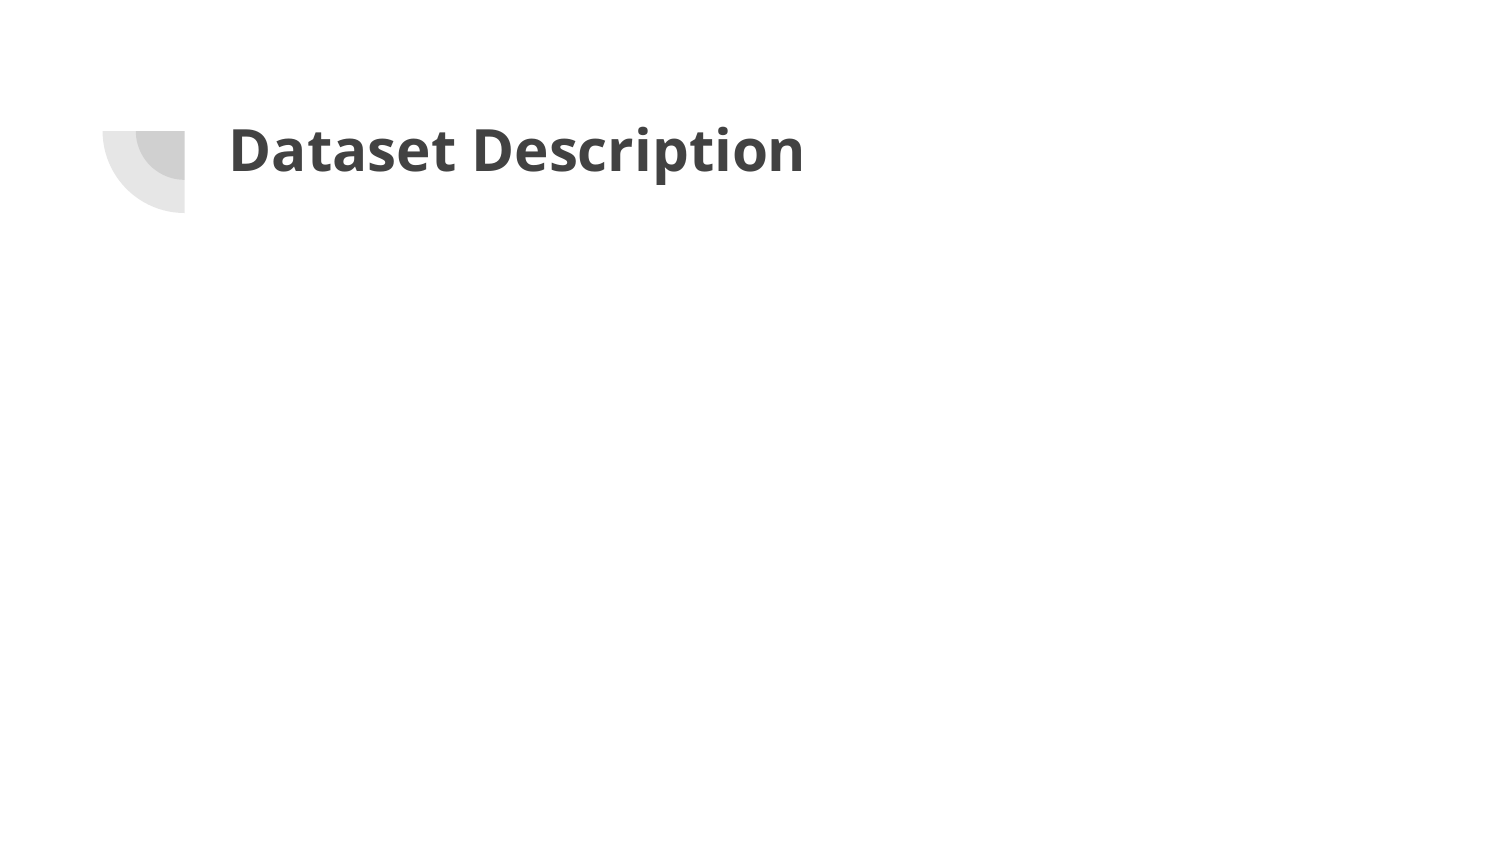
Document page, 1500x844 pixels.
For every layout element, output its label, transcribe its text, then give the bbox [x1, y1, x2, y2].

title Dataset Description [213, 98, 1368, 263]
